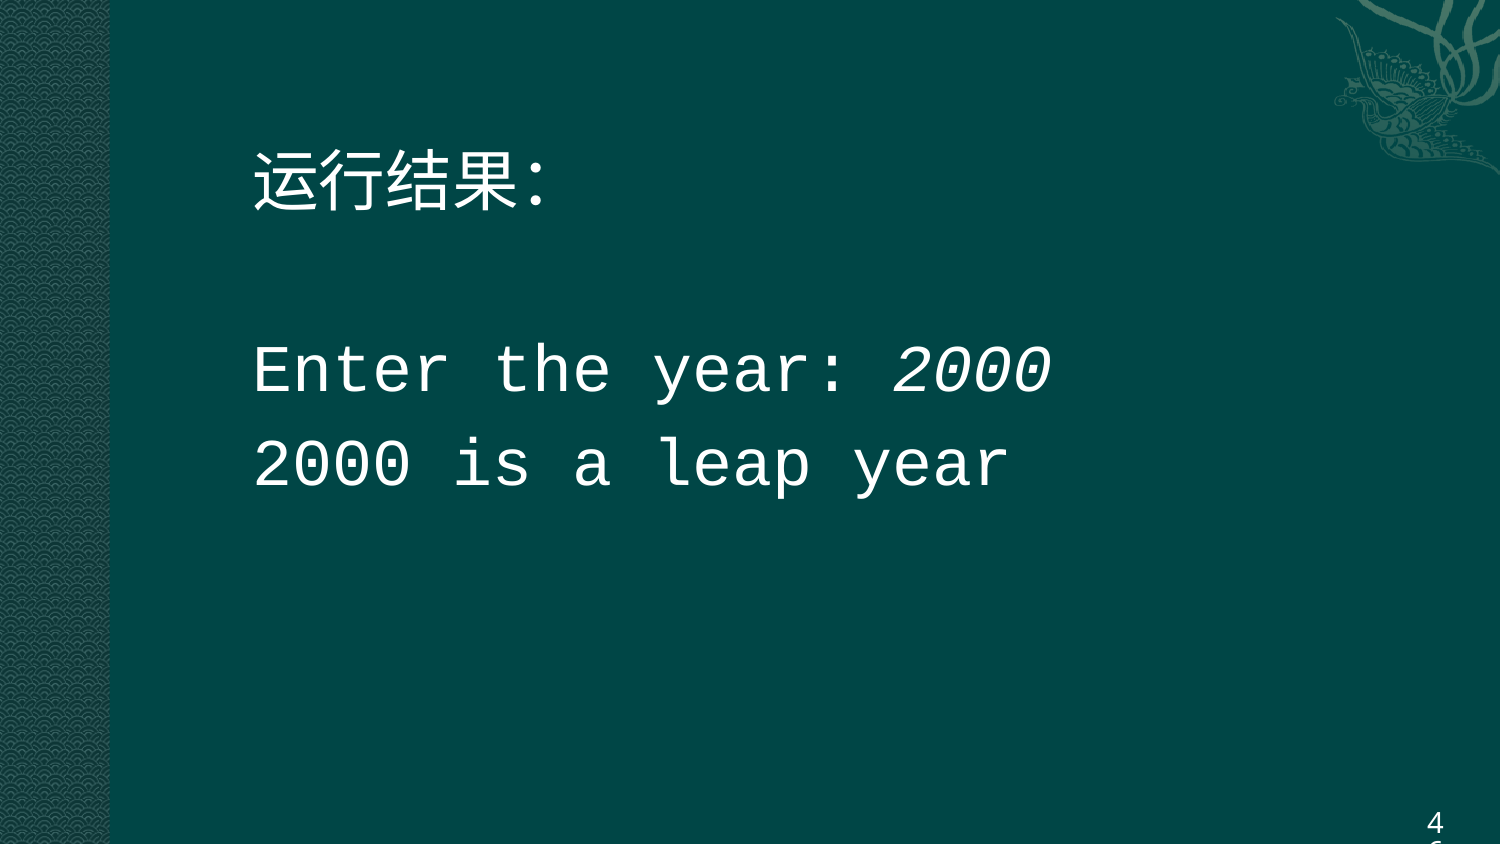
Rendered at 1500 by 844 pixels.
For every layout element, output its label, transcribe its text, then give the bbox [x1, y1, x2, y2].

text_box 46 [1412, 796, 1475, 844]
picture [0, 0, 110, 844]
list 运行结果： Enter the year: 2000 2000 is a leap year [237, 131, 1388, 751]
